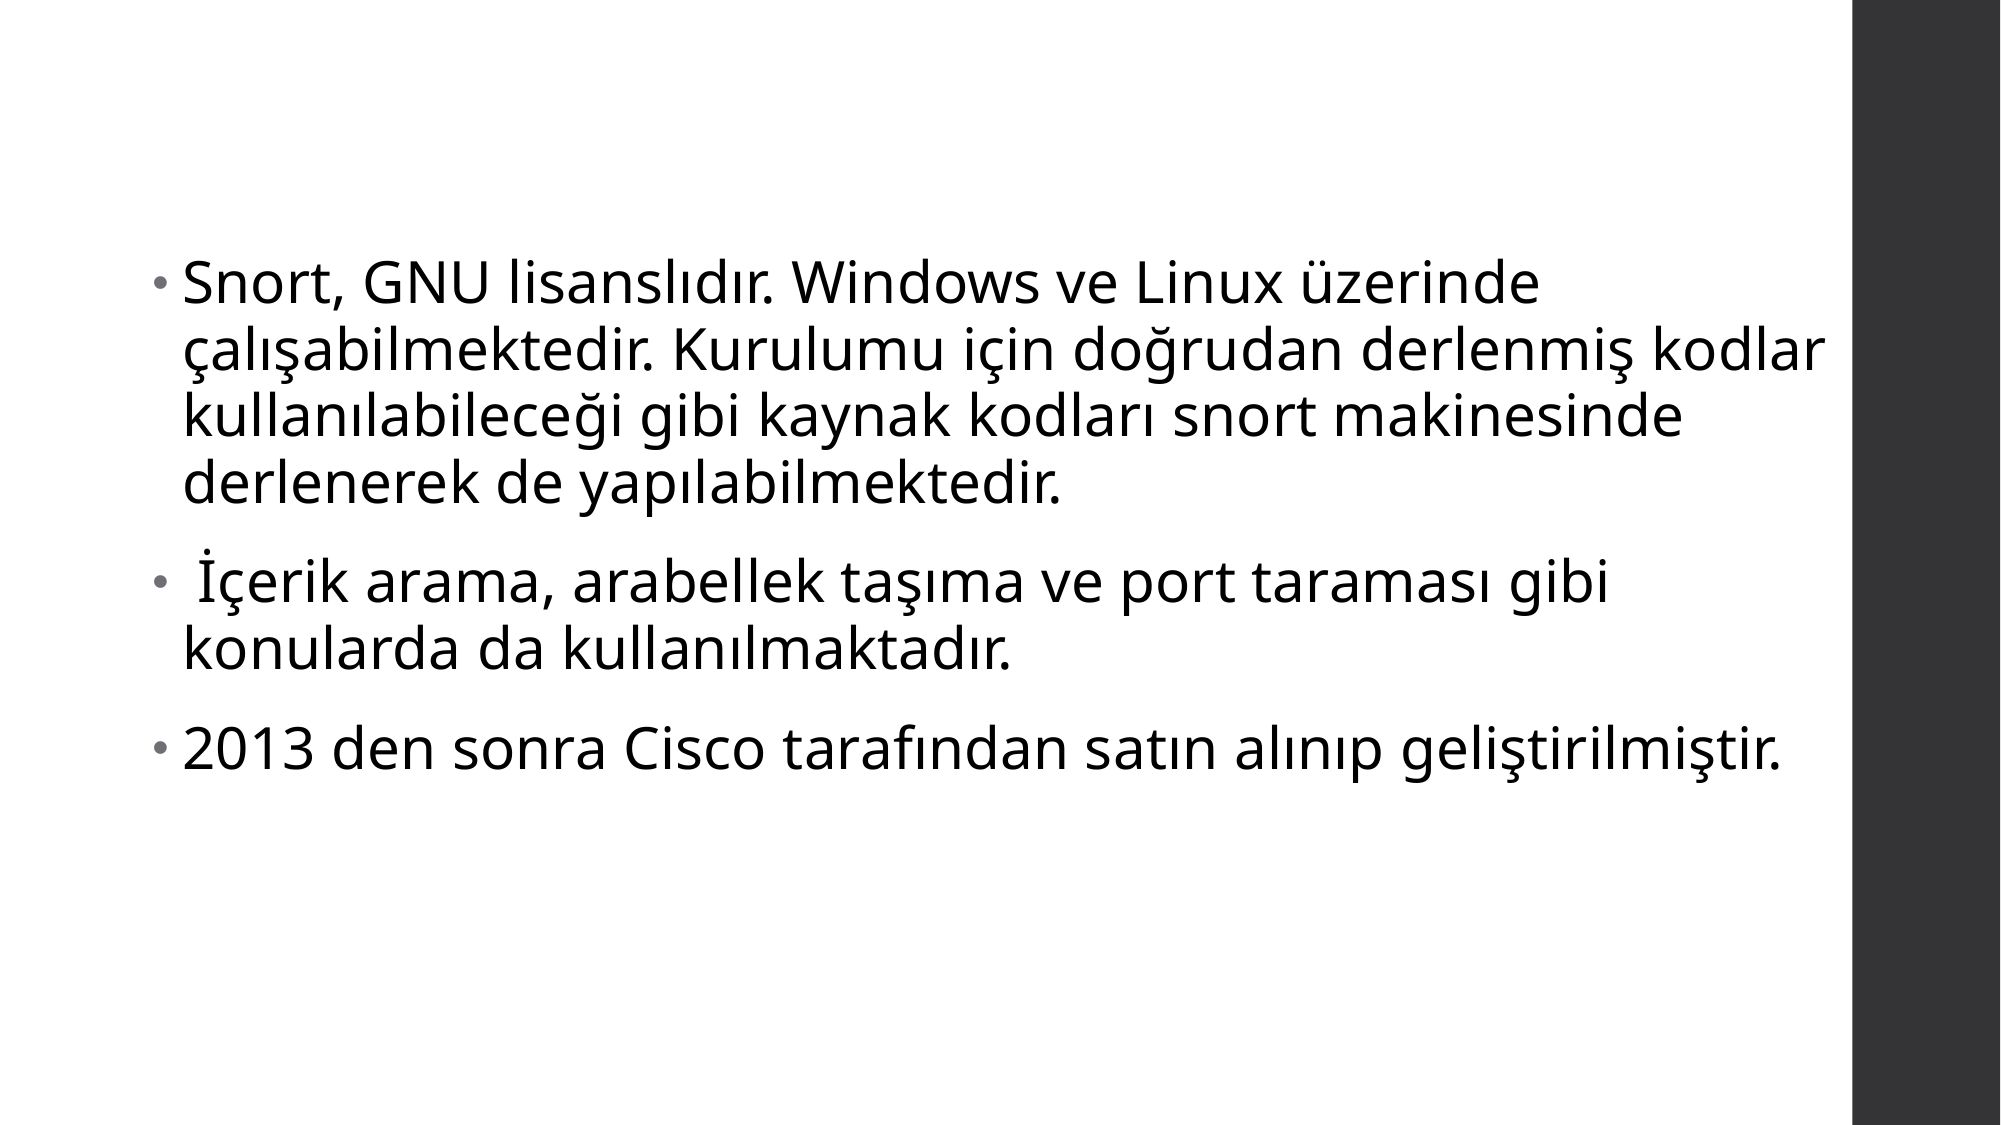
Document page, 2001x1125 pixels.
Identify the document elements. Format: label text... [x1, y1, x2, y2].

list Snort, GNU lisanslıdır. Windows ve Linux üzerinde çalışabilmektedir. Kurulumu için doğrudan derlenmiş kodlar kullanılabileceği gibi kaynak kodları snort makinesinde derlenerek de yapılabilmektedir. İçerik arama, arabellek taşıma ve port taraması gibi konularda da kullanılmaktadır. 2013 den sonra Cisco tarafından satın alınıp geliştirilmiştir. [137, 243, 1863, 1088]
